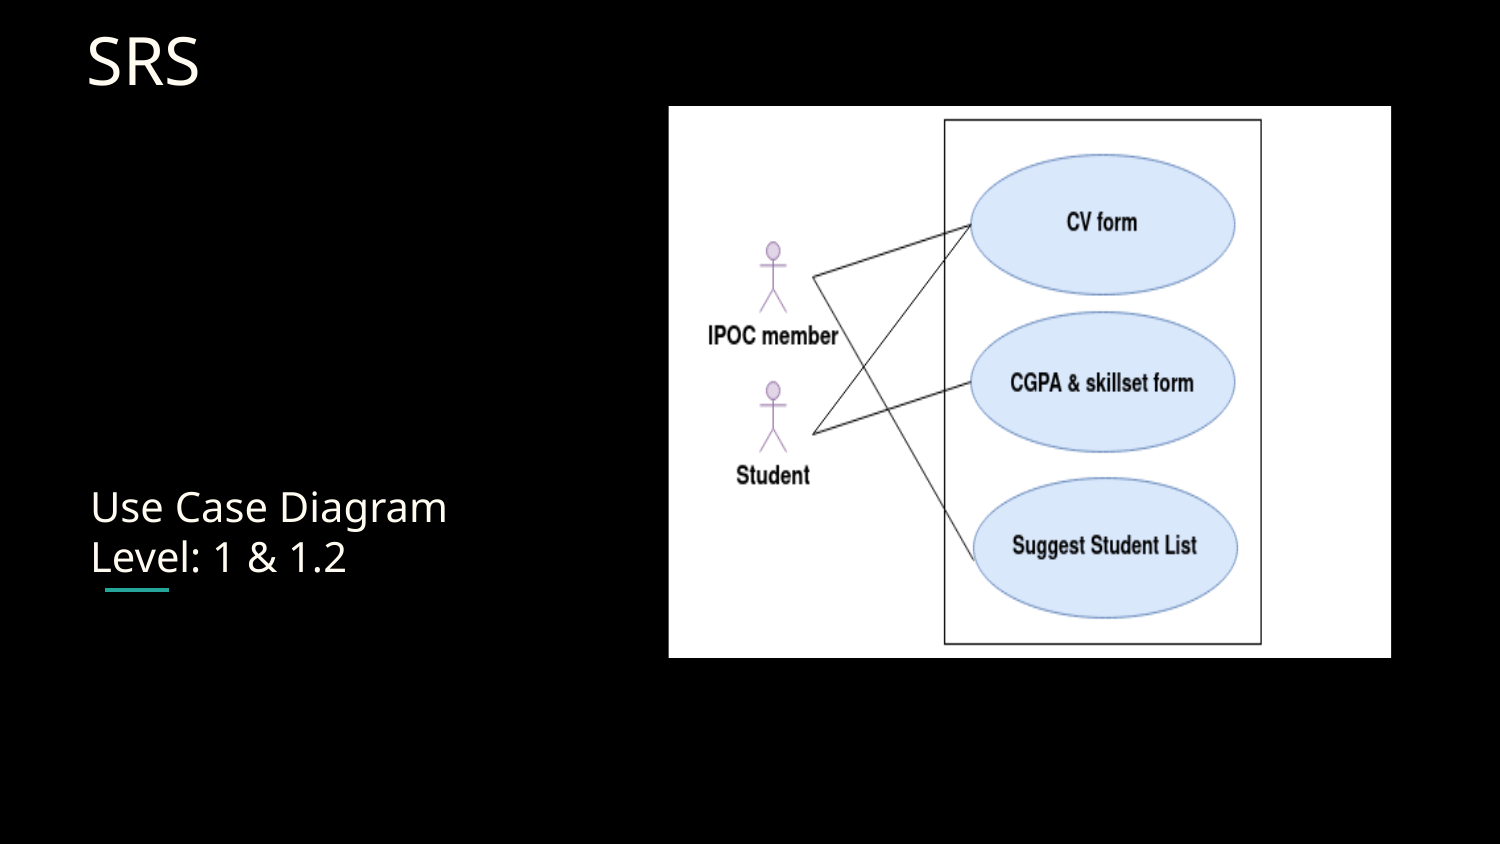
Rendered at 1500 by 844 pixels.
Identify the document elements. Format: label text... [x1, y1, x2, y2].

text_box Use Case Diagram Level: 1 & 1.2 [75, 466, 488, 604]
title SRS [71, 0, 359, 114]
picture [668, 105, 1392, 658]
